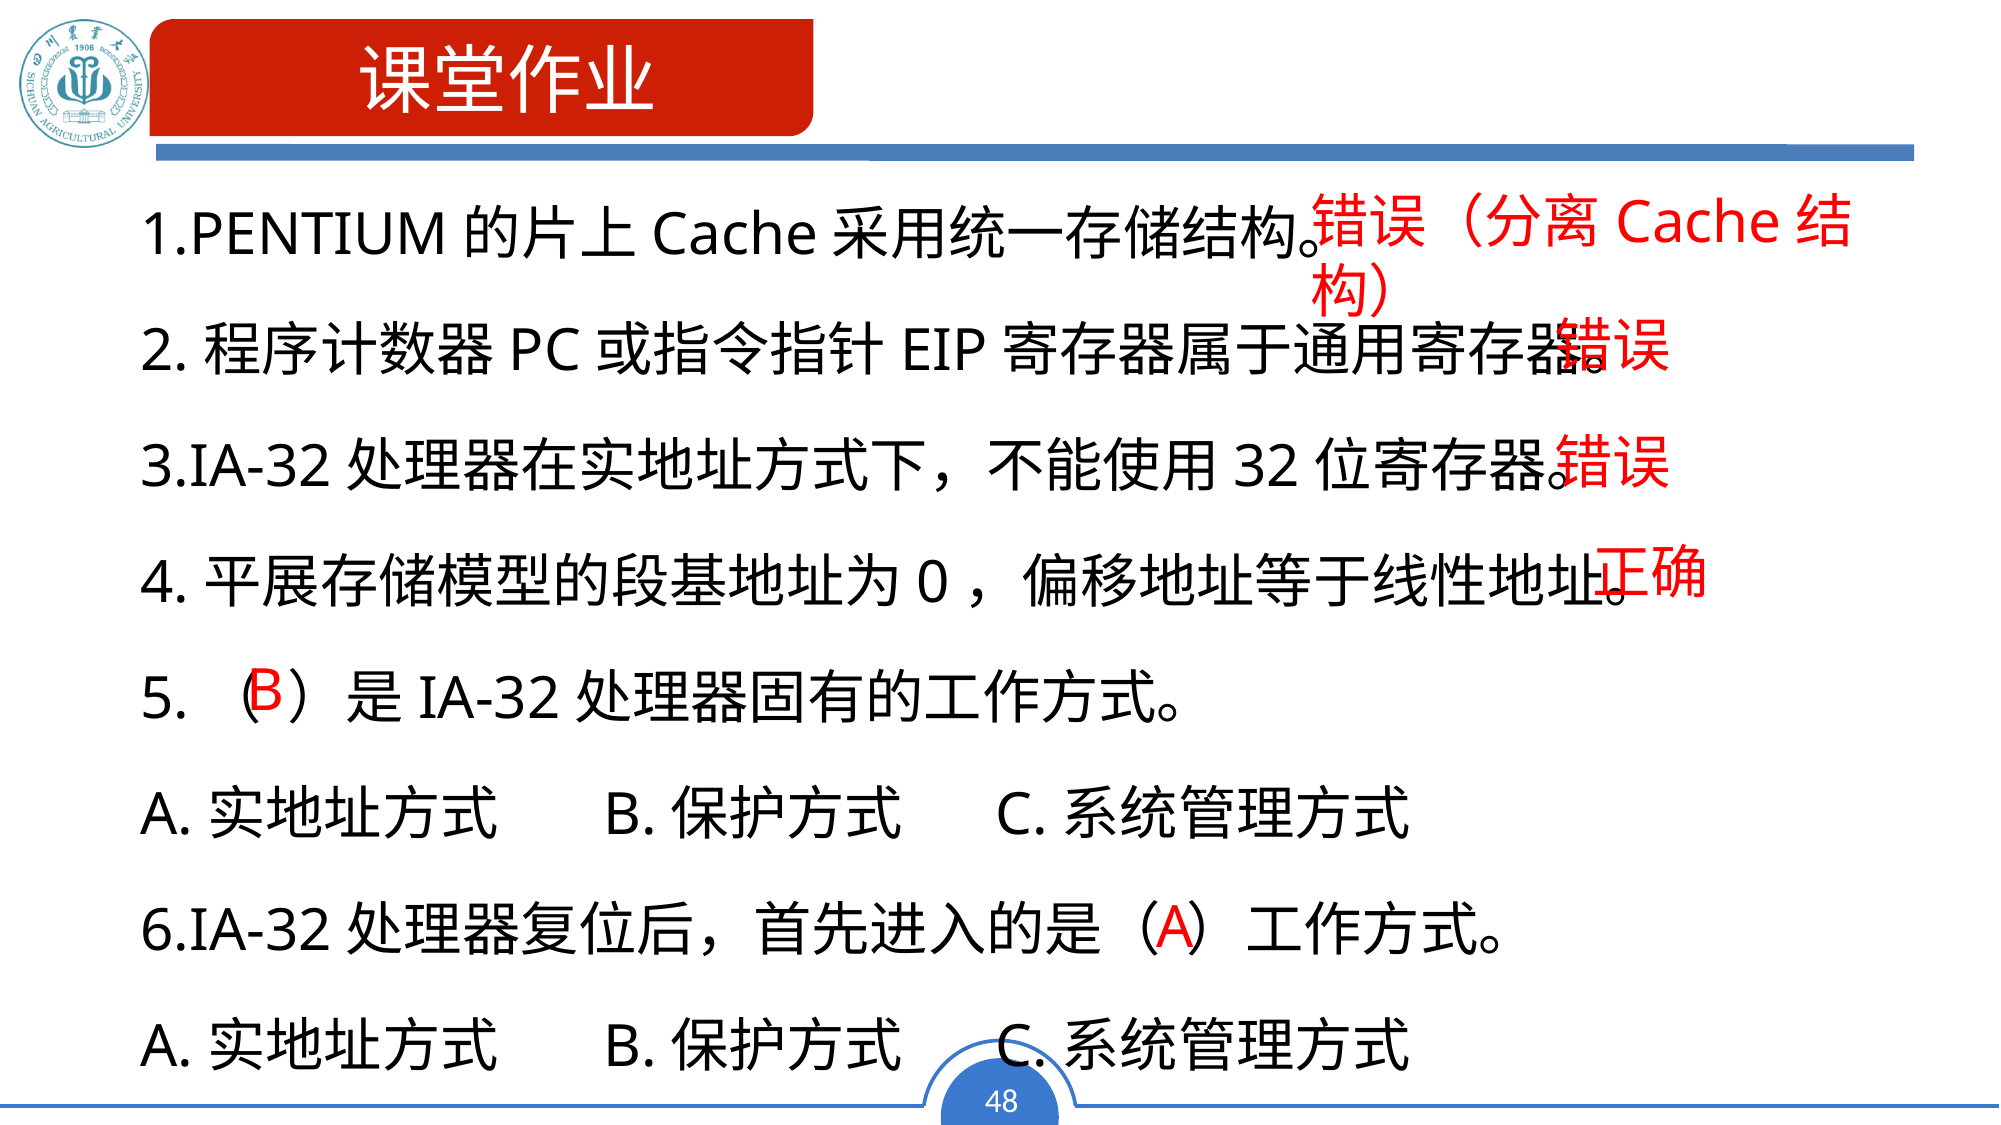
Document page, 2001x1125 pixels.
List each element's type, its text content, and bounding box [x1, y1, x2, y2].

text_box 错误 [1539, 300, 1729, 386]
text_box 课堂作业 [147, 16, 816, 139]
text_box 1.PENTIUM的片上Cache采用统一存储结构。 2.程序计数器PC或指令指针EIP寄存器属于通用寄存器。 3.IA-32处理器在实地址方式下，不能使用32位寄存器。 4.平展存储模型的段基地址为0，偏移地址等于线性地址。 5.（ ）是IA-32处理器固有的工作方式。 A.实地址方式 B.保护方式 C.系统管理方式 6.IA-32处理器复位后，首先进入的是（ ）工作方式。 A.实地址方式 B.保护方式 C.系统管理方式 [125, 167, 1886, 1018]
text_box 正确 [1578, 527, 1767, 613]
text_box A [1141, 881, 1219, 967]
text_box 错误（分离Cache结构） [1295, 176, 1969, 332]
text_box B [232, 645, 310, 730]
text_box 错误 [1539, 417, 1729, 503]
